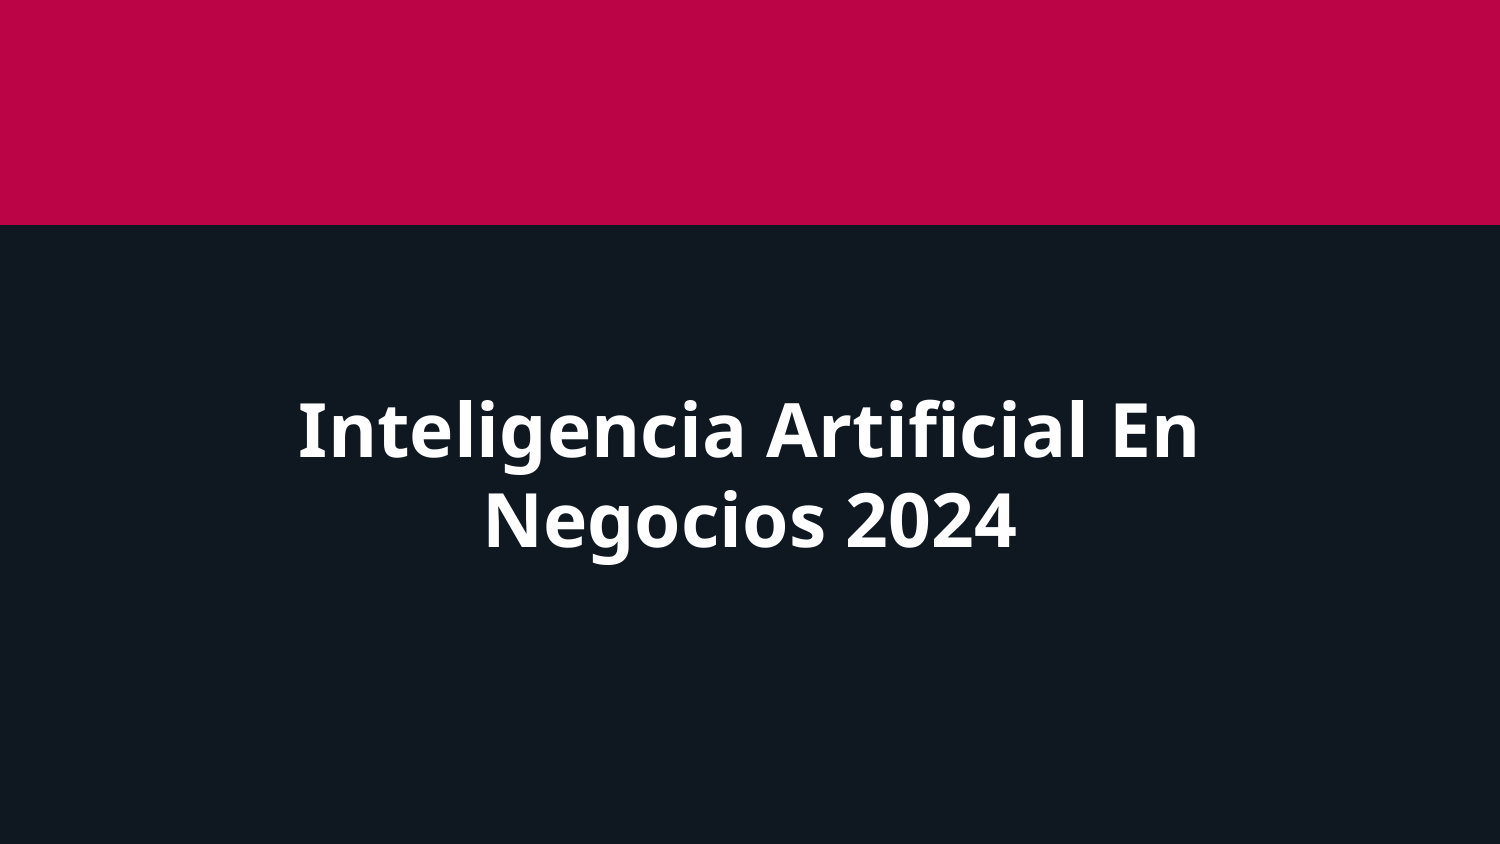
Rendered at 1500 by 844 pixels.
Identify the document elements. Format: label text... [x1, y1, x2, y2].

title Inteligencia Artificial En Negocios 2024 [150, 375, 1350, 675]
